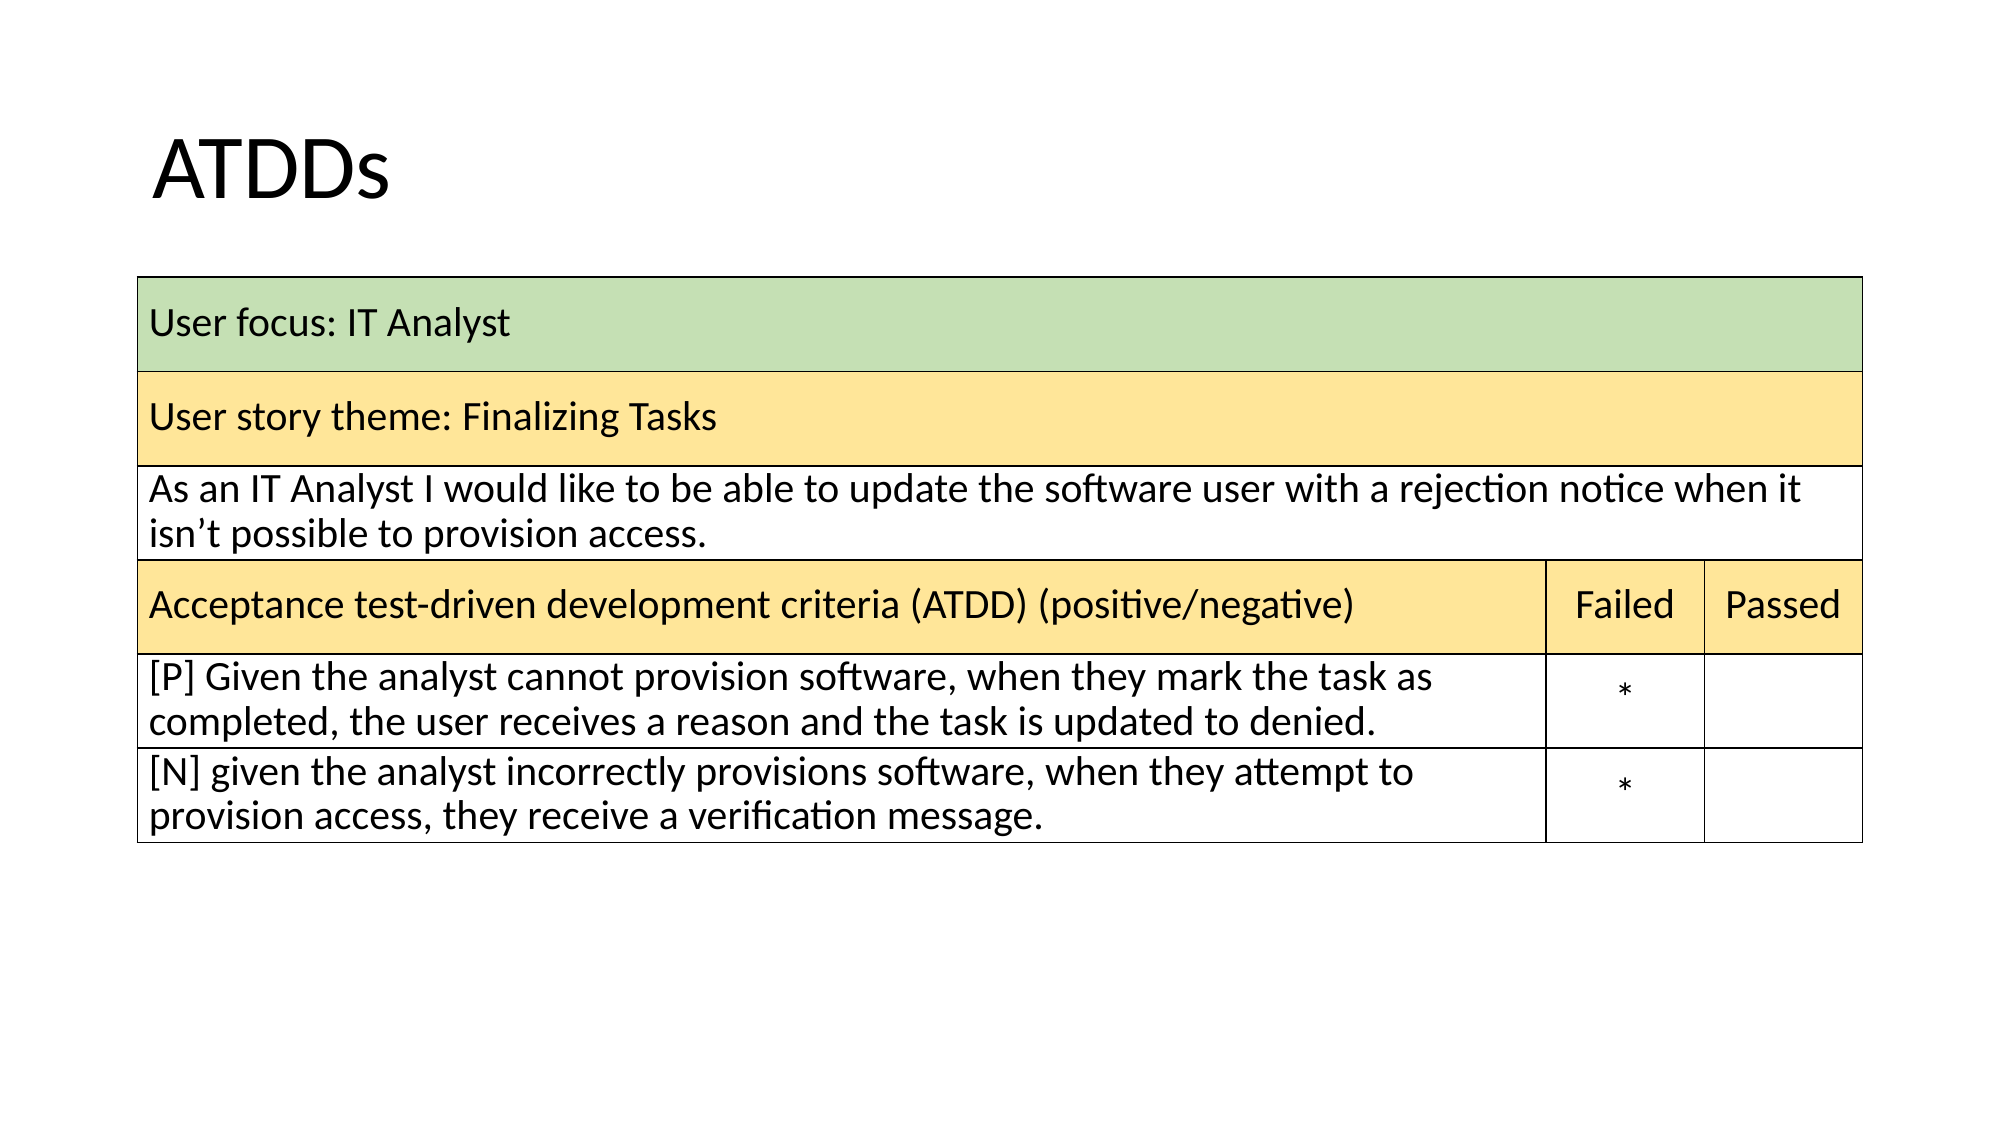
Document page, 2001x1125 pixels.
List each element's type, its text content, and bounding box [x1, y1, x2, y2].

table_cell Passed [1705, 561, 1862, 653]
table_cell Acceptance test-driven development criteria (ATDD) (positive/negative) [138, 561, 1545, 653]
table_cell [P] Given the analyst cannot provision software, when they mark the task as completed, the user receives a reason and the task is updated to denied. [138, 655, 1545, 747]
table_cell * [1547, 655, 1704, 747]
title ATDDs [137, 59, 1863, 276]
table_cell As an IT Analyst I would like to be able to update the software user with a rejection notice when it isn’t possible to provision access. [138, 467, 1862, 559]
table_cell [1705, 749, 1862, 842]
table_cell * [1547, 749, 1704, 842]
table_cell [1705, 655, 1862, 747]
table_cell [N] given the analyst incorrectly provisions software, when they attempt to provision access, they receive a verification message. [138, 749, 1545, 842]
table_cell Failed [1547, 561, 1704, 653]
table_header User focus: IT Analyst [138, 278, 1862, 371]
table_cell User story theme: Finalizing Tasks [138, 372, 1862, 465]
